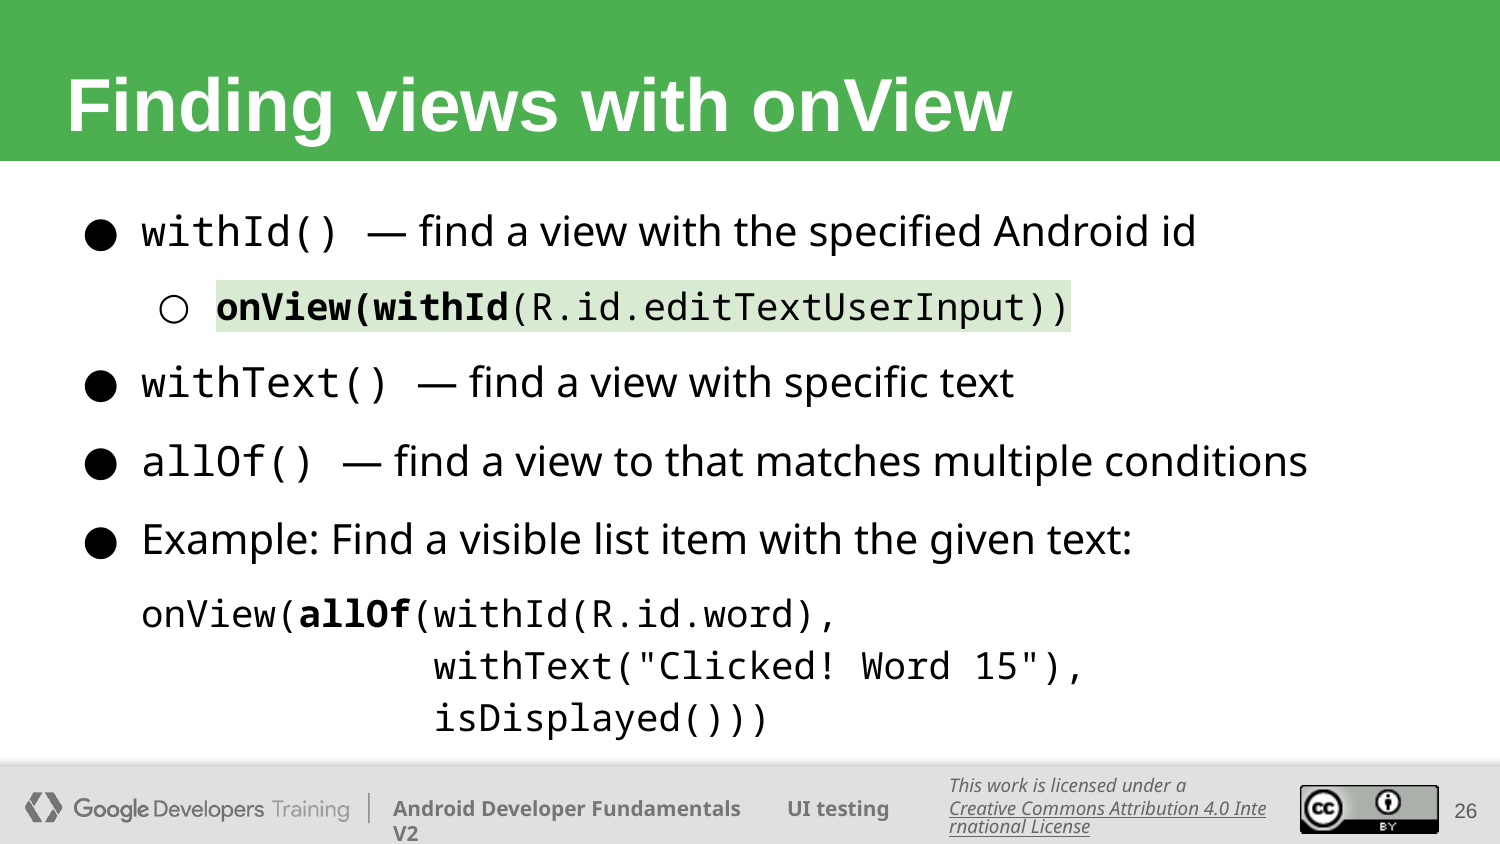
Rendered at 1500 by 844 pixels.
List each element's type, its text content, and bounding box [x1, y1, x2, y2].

list withId() — find a view with the specified Android id onView(withId(R.id.editTextUserInput)) withText() — find a view with specific text allOf() — find a view to that matches multiple conditions Example: Find a visible list item with the given text: onView(allOf(withId(R.id.word), withText("Clicked! Word 15"), isDisplayed())) [51, 182, 1449, 758]
picture [0, 161, 1500, 844]
slide_number ‹#› [1402, 777, 1493, 842]
title Finding views with onView [51, 28, 1472, 122]
